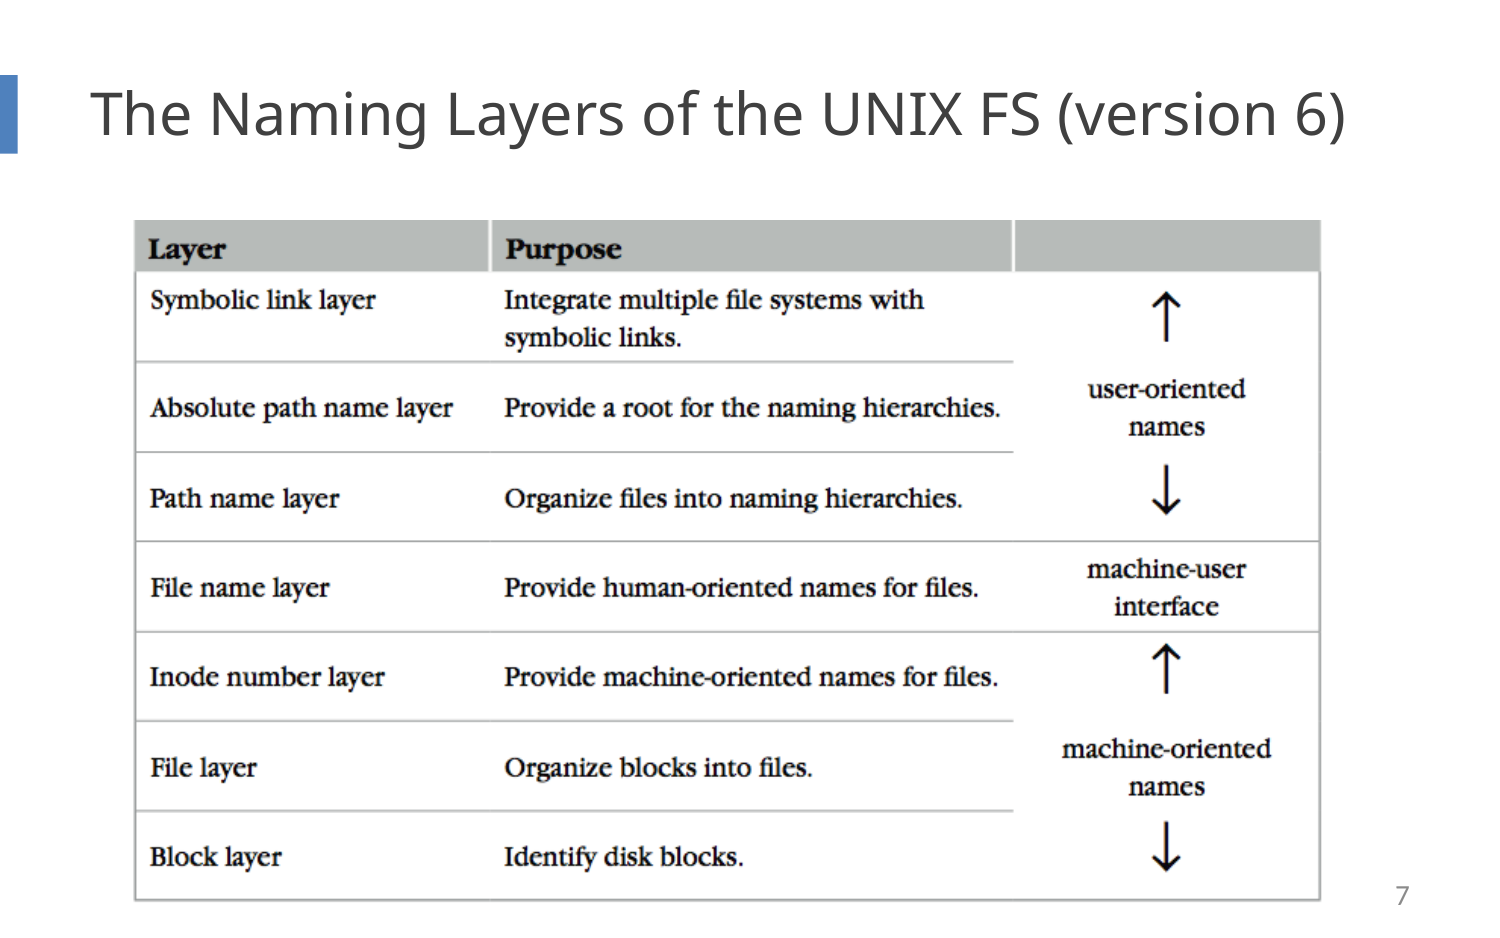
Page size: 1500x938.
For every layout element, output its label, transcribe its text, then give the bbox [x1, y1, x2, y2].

title The Naming Layers of the UNIX FS (version 6) [75, 37, 1425, 186]
picture [123, 220, 1329, 910]
slide_number 7 [1074, 868, 1425, 919]
